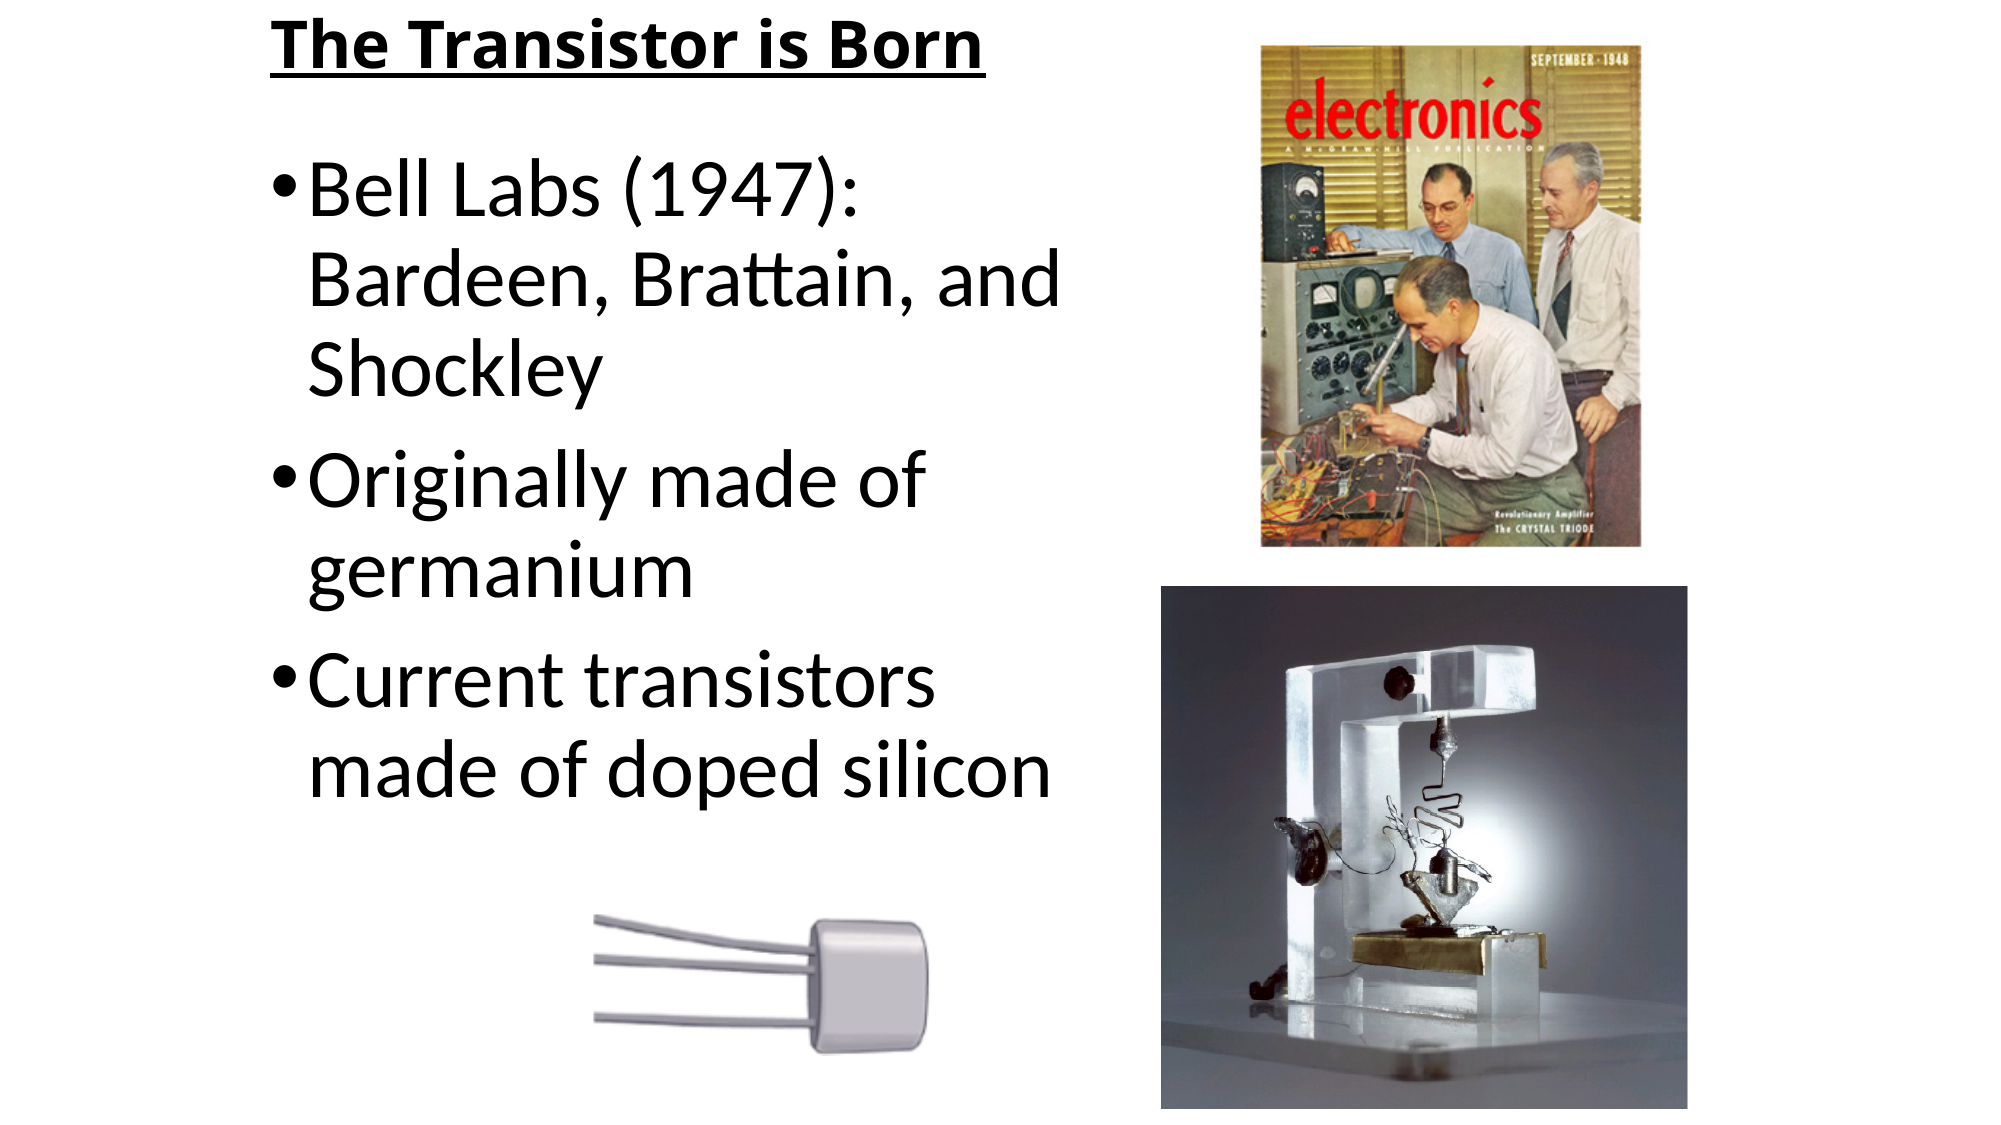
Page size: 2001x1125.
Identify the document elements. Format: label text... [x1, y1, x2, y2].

title The Transistor is Born [255, 2, 1159, 91]
picture [1159, 2, 1742, 1109]
picture [592, 913, 931, 1056]
list Bell Labs (1947): Bardeen, Brattain, and Shockley Originally made of germanium Current transistors made of doped silicon [255, 137, 1104, 895]
